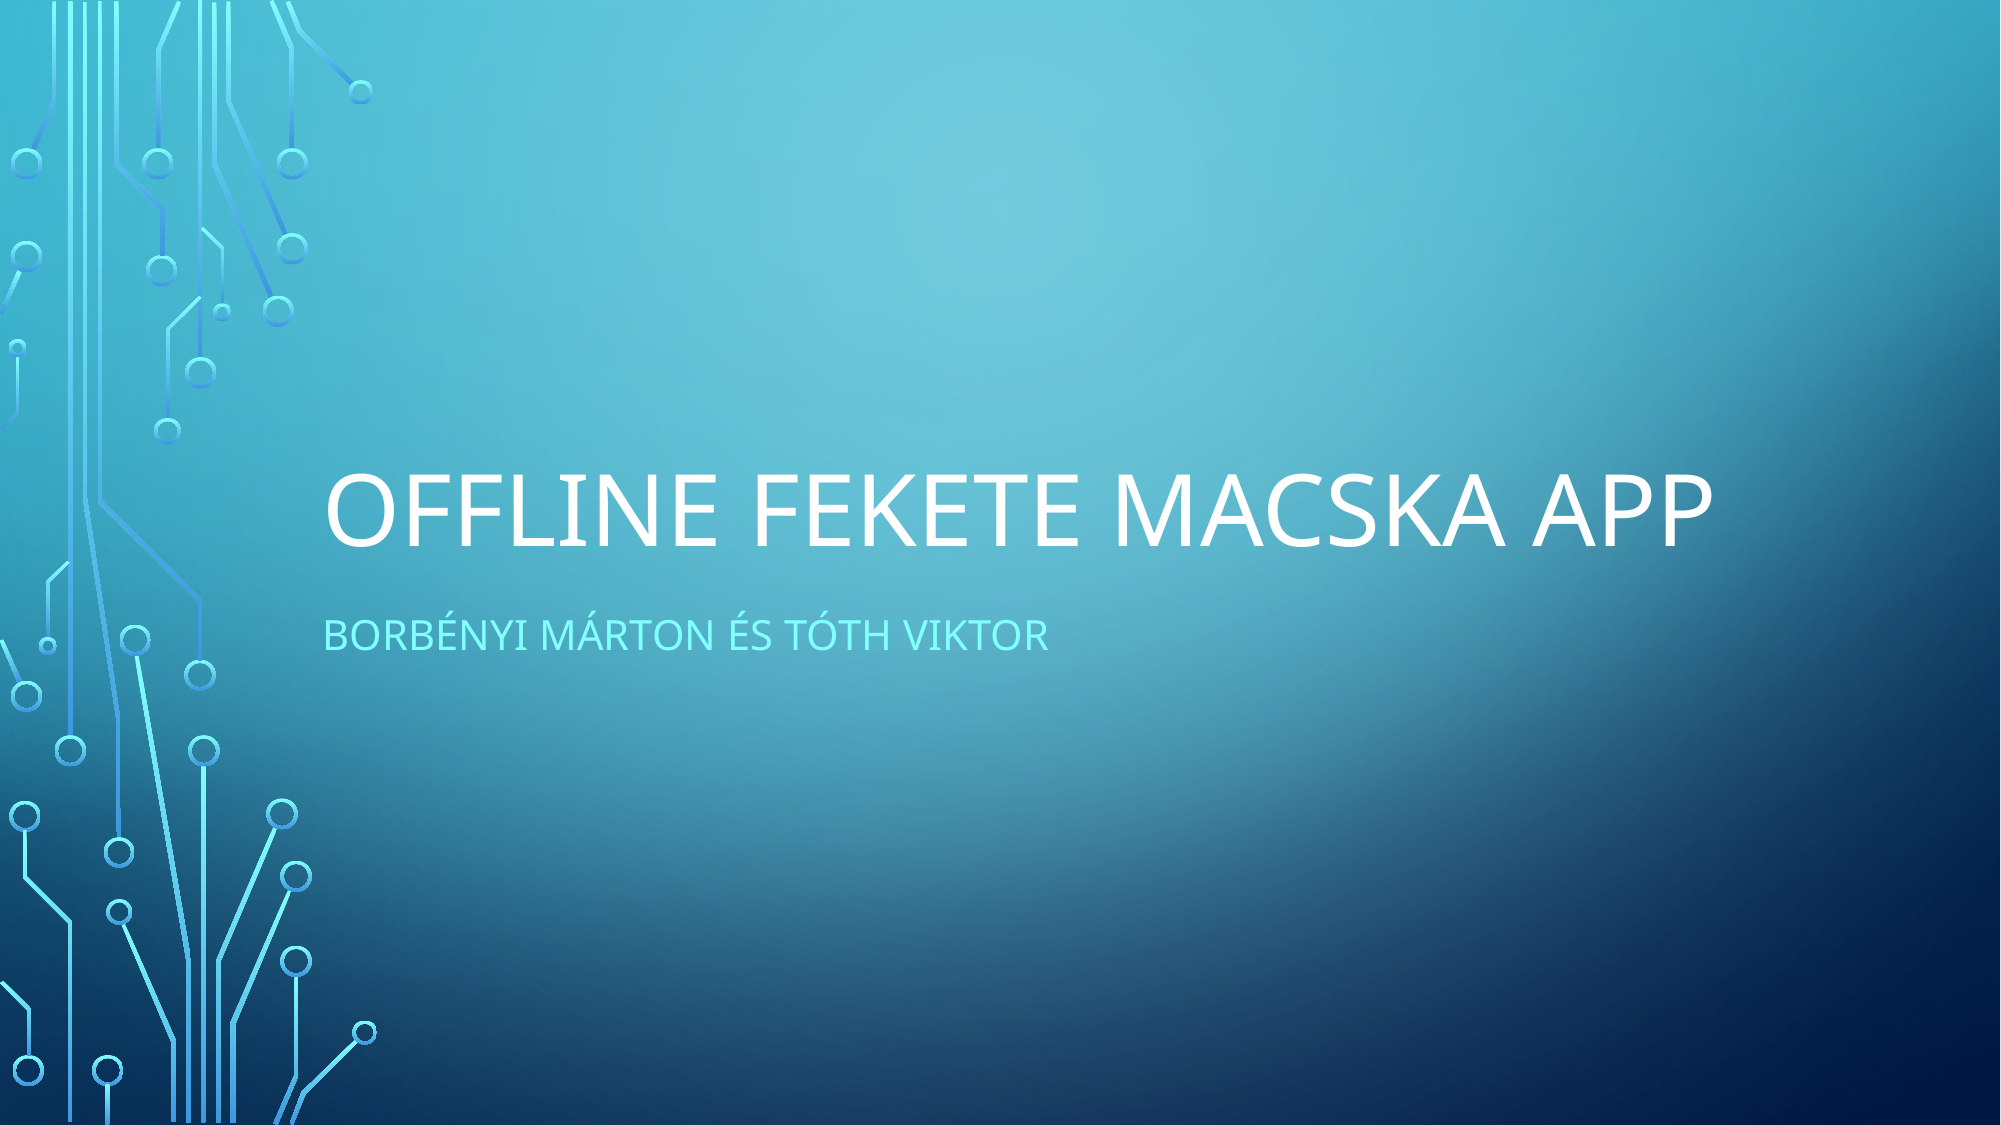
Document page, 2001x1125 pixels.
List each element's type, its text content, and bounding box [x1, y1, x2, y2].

subtitle Borbényi márton és tóth viktor [307, 590, 1750, 863]
title Offline fekete macska app [307, 184, 1750, 576]
